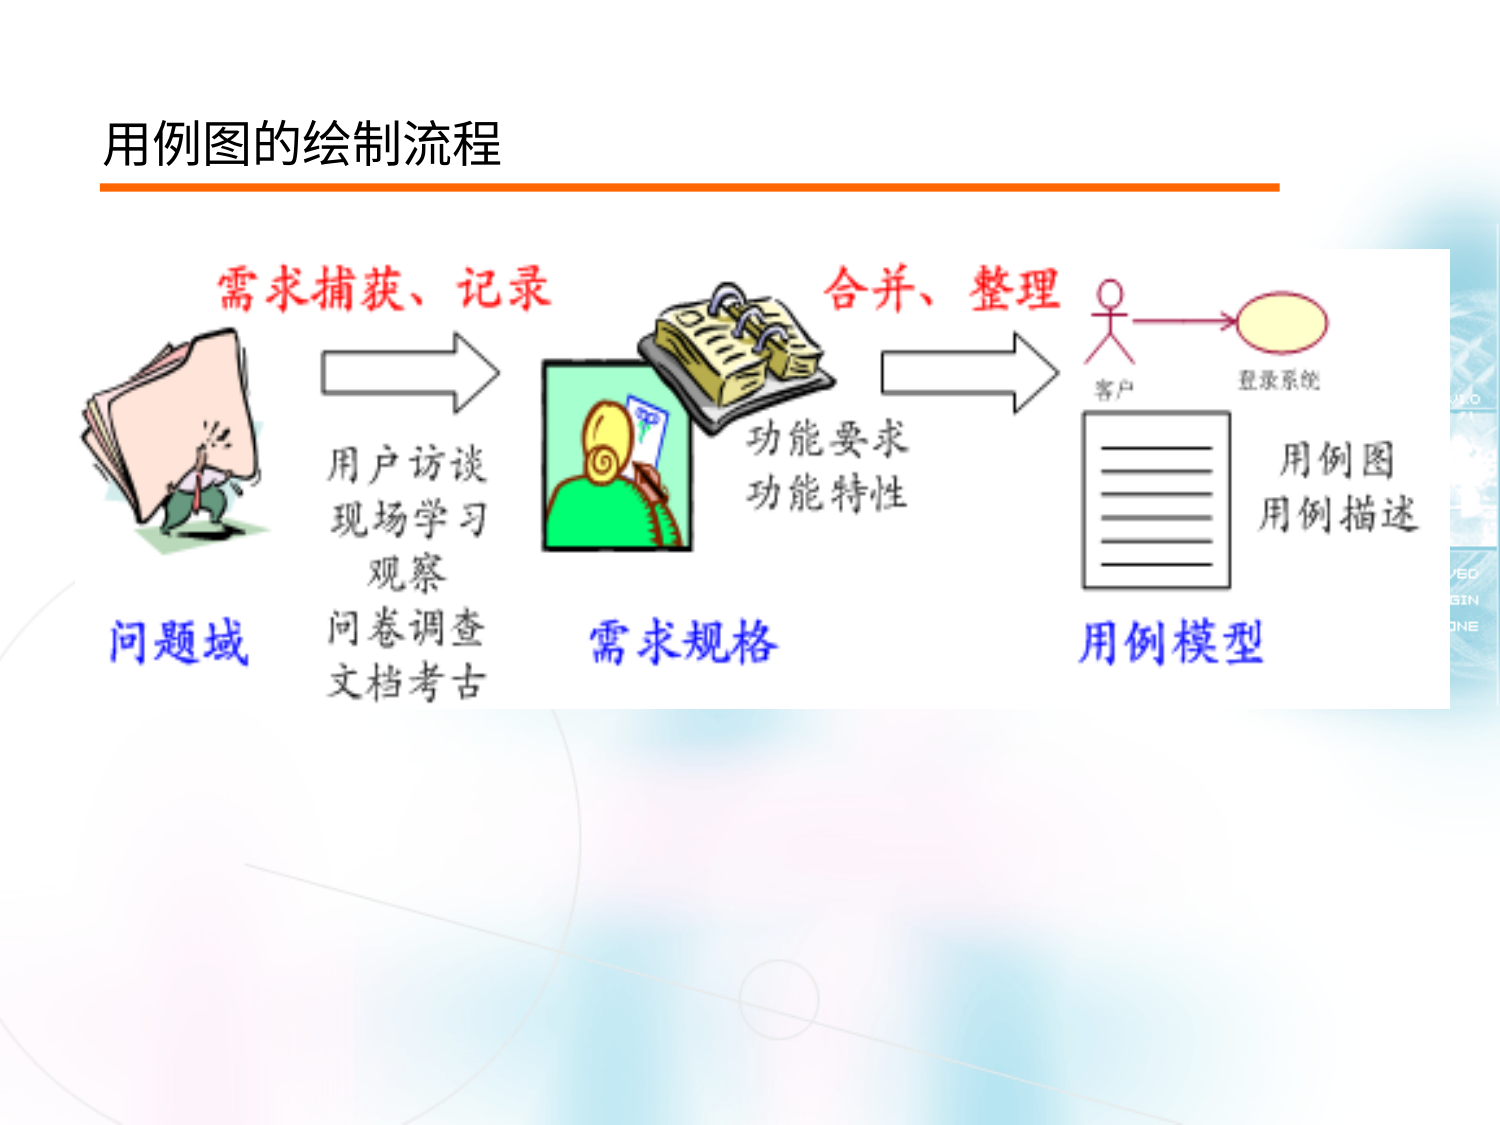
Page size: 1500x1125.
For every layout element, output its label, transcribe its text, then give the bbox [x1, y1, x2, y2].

picture [0, 0, 1500, 1125]
text_box 用例图的绘制流程 [87, 87, 987, 181]
